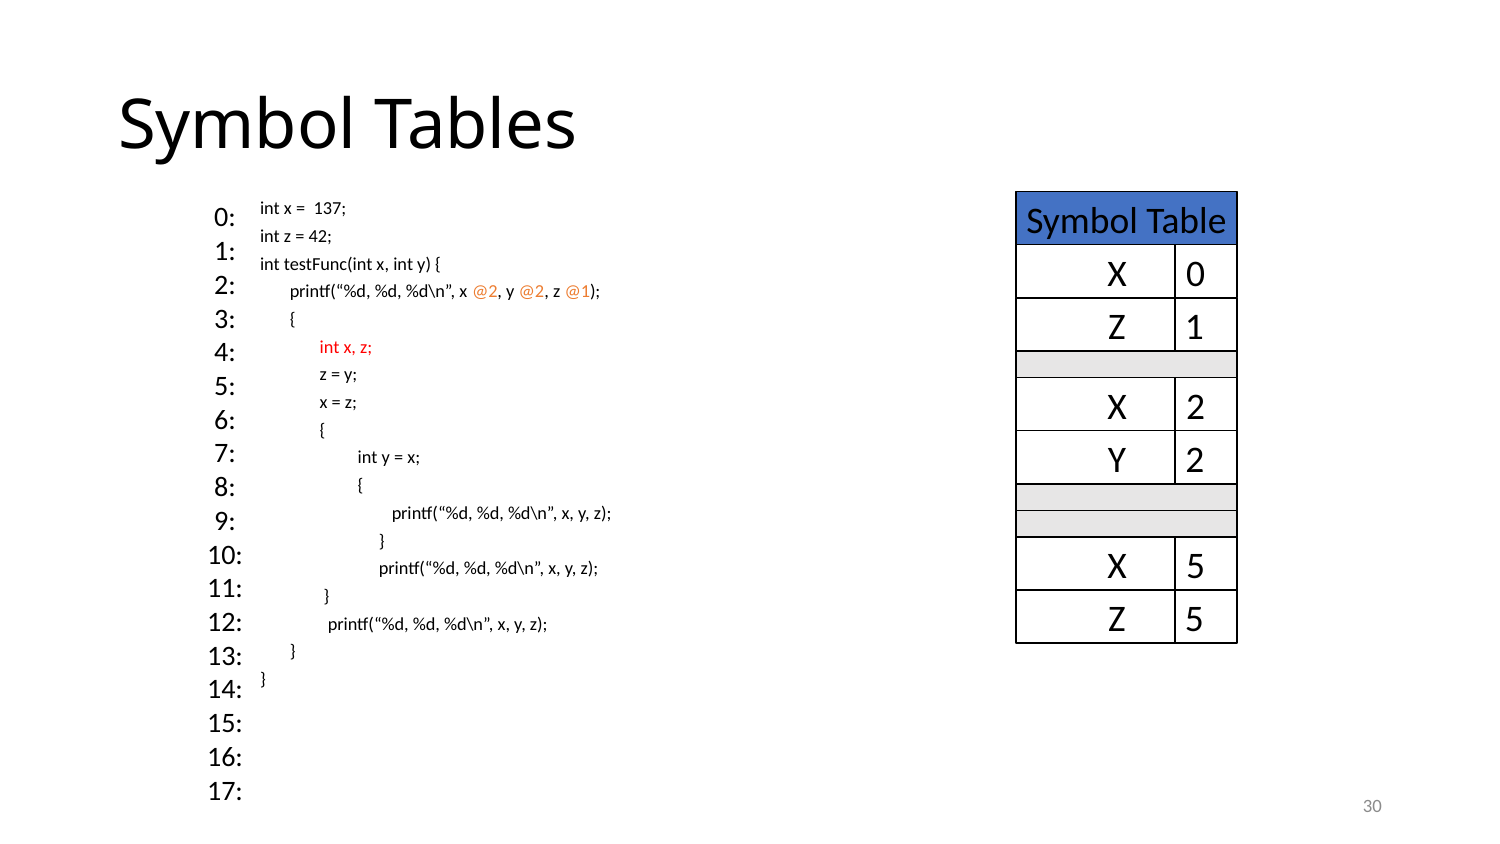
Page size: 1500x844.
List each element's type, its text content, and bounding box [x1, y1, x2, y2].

text_box [1015, 484, 1238, 510]
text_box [1015, 244, 1238, 297]
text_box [1015, 430, 1238, 484]
slide_number 30 [1059, 782, 1397, 827]
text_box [1015, 590, 1238, 644]
text_box Symbol Table [1015, 191, 1238, 244]
text_box [1015, 351, 1238, 377]
list int x = 137; int z = 42; int testFunc(int x, int y) { printf(“%d, %d, %d\n”, x @2, y @2, z @1); { int x, z; z = y; x = z; { int y = x; { printf(“%d, %d, %d\n”, x, y, z); } printf(“%d, %d, %d\n”, x, y, z); } printf(“%d, %d, %d\n”, x, y, z); } } [263, 191, 1202, 698]
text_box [1015, 377, 1238, 430]
text_box 0: 1: 2: 3: 4: 5: 6: 7: 8: 9: 10: 11: 12: 13: 14: 15: 16: 17: [187, 191, 263, 814]
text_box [1015, 536, 1238, 590]
text_box [1015, 510, 1238, 536]
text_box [1015, 297, 1238, 351]
title Symbol Tables [103, 44, 1397, 208]
